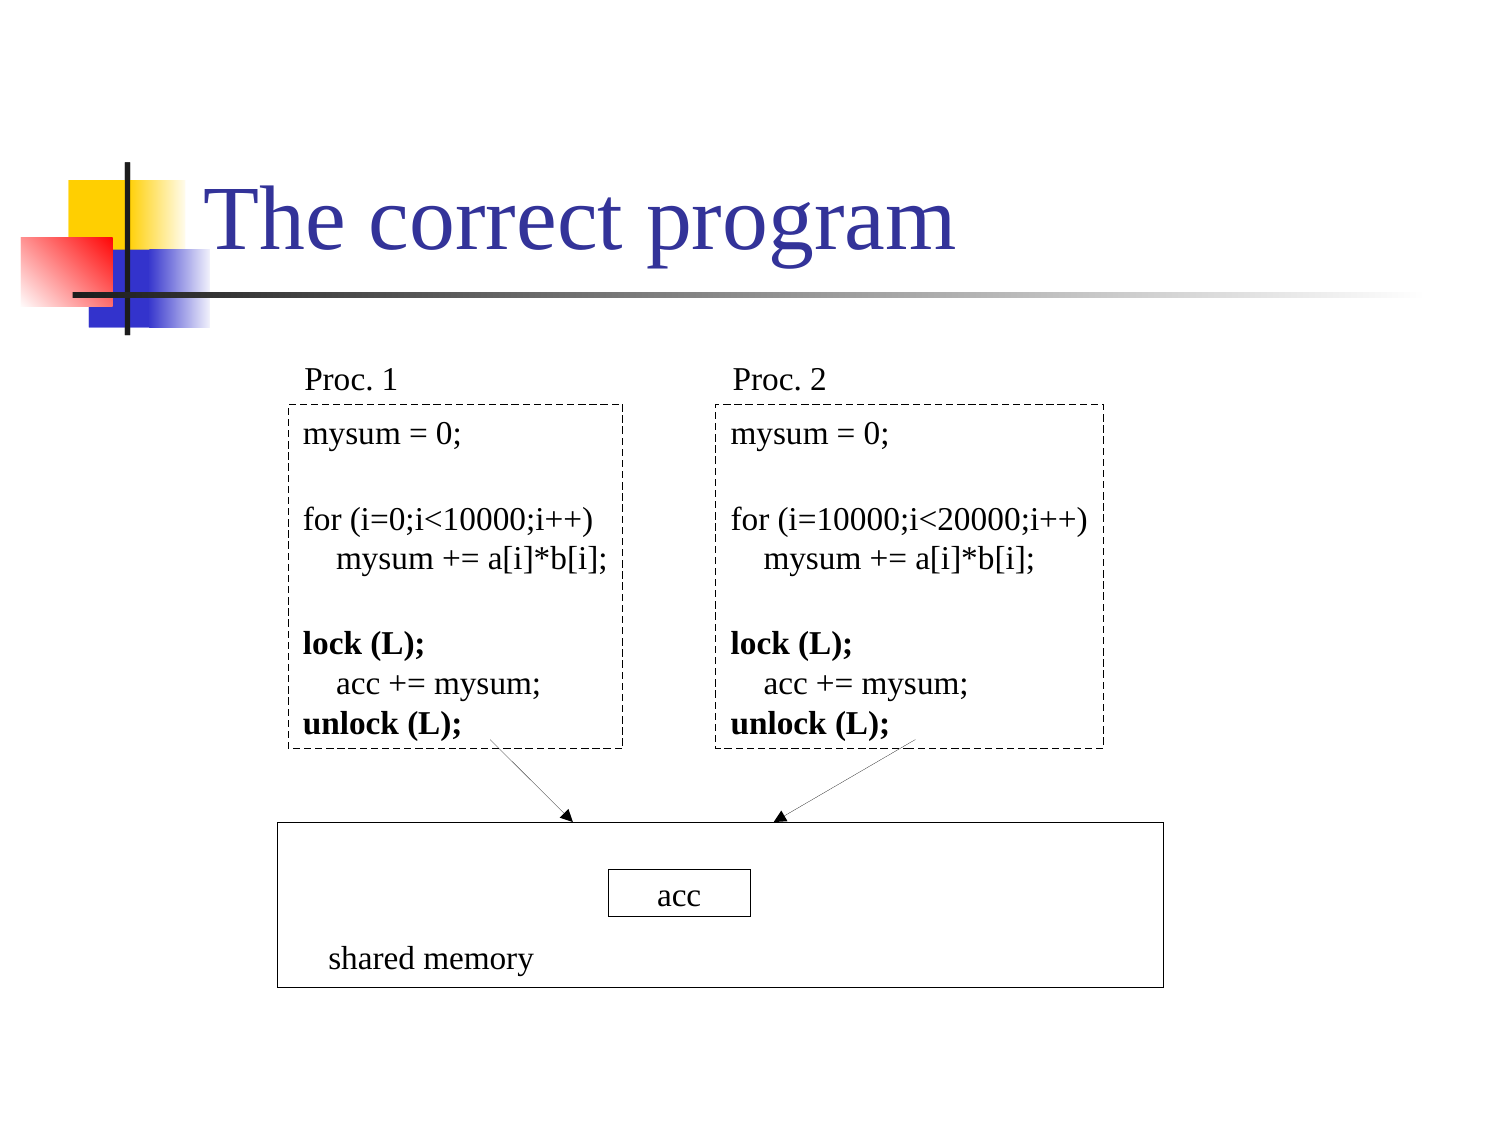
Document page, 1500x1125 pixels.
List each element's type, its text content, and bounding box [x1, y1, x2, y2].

title The correct program [188, 35, 1468, 275]
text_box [277, 349, 1164, 989]
